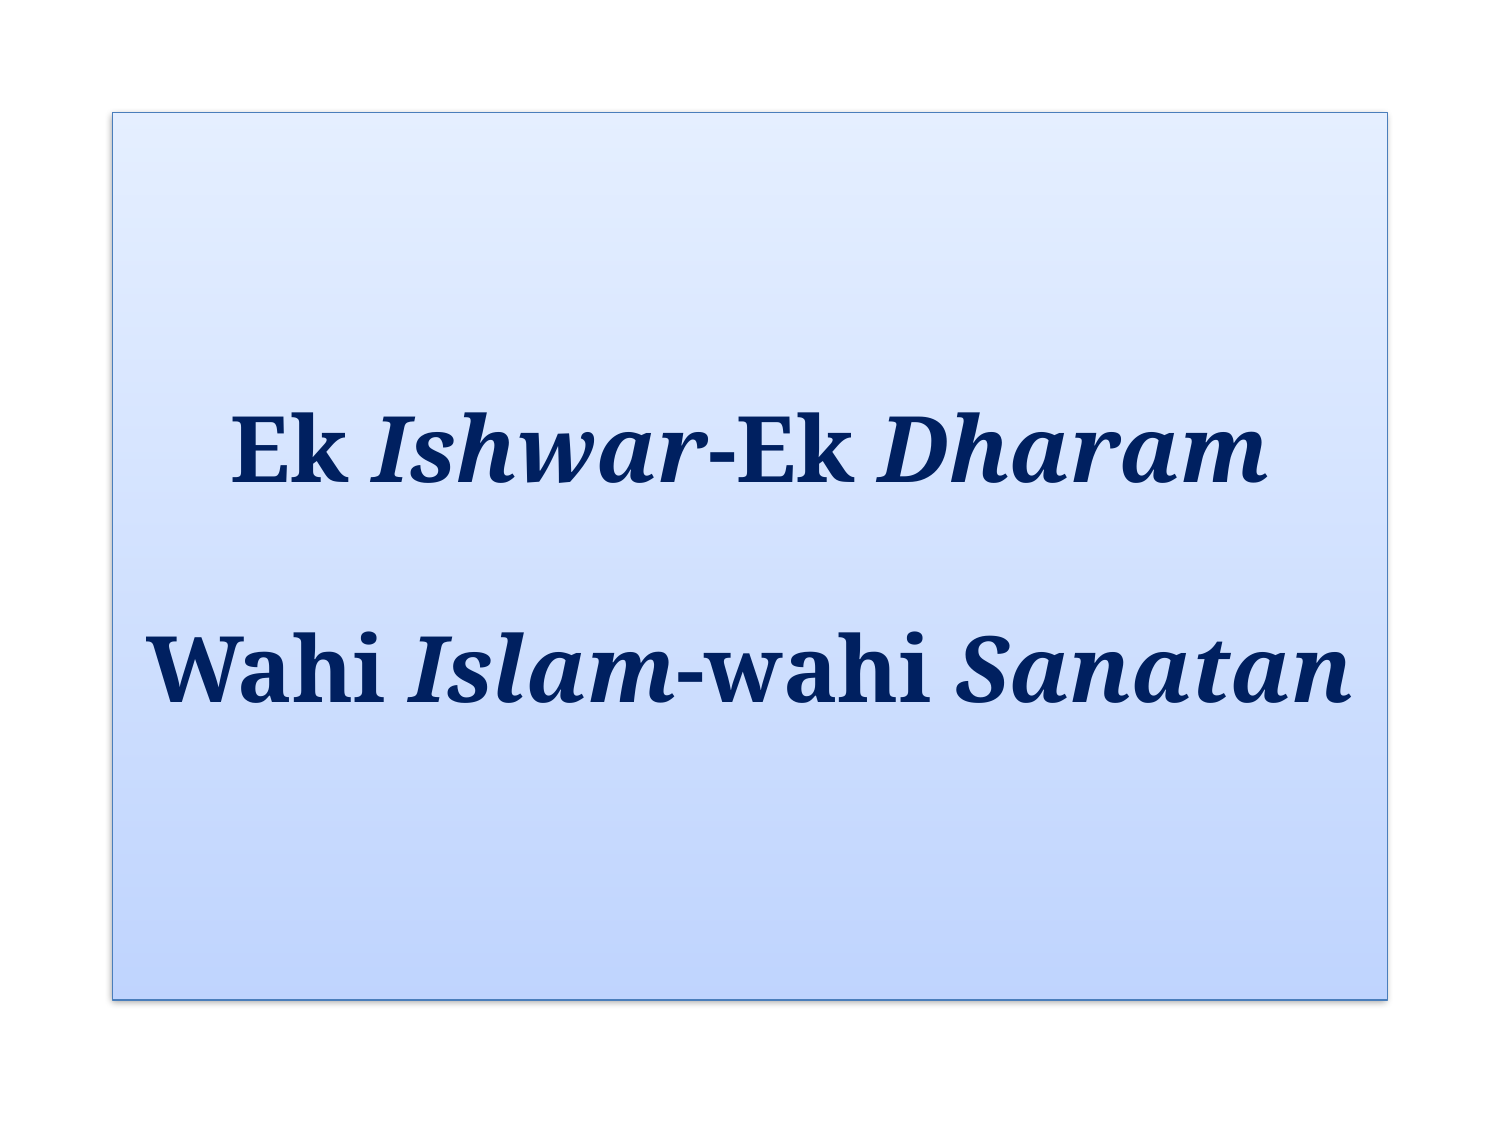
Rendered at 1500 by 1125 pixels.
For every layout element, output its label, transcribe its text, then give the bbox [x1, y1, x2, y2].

title Ek Ishwar-Ek Dharam Wahi Islam-wahi Sanatan [112, 112, 1388, 1001]
